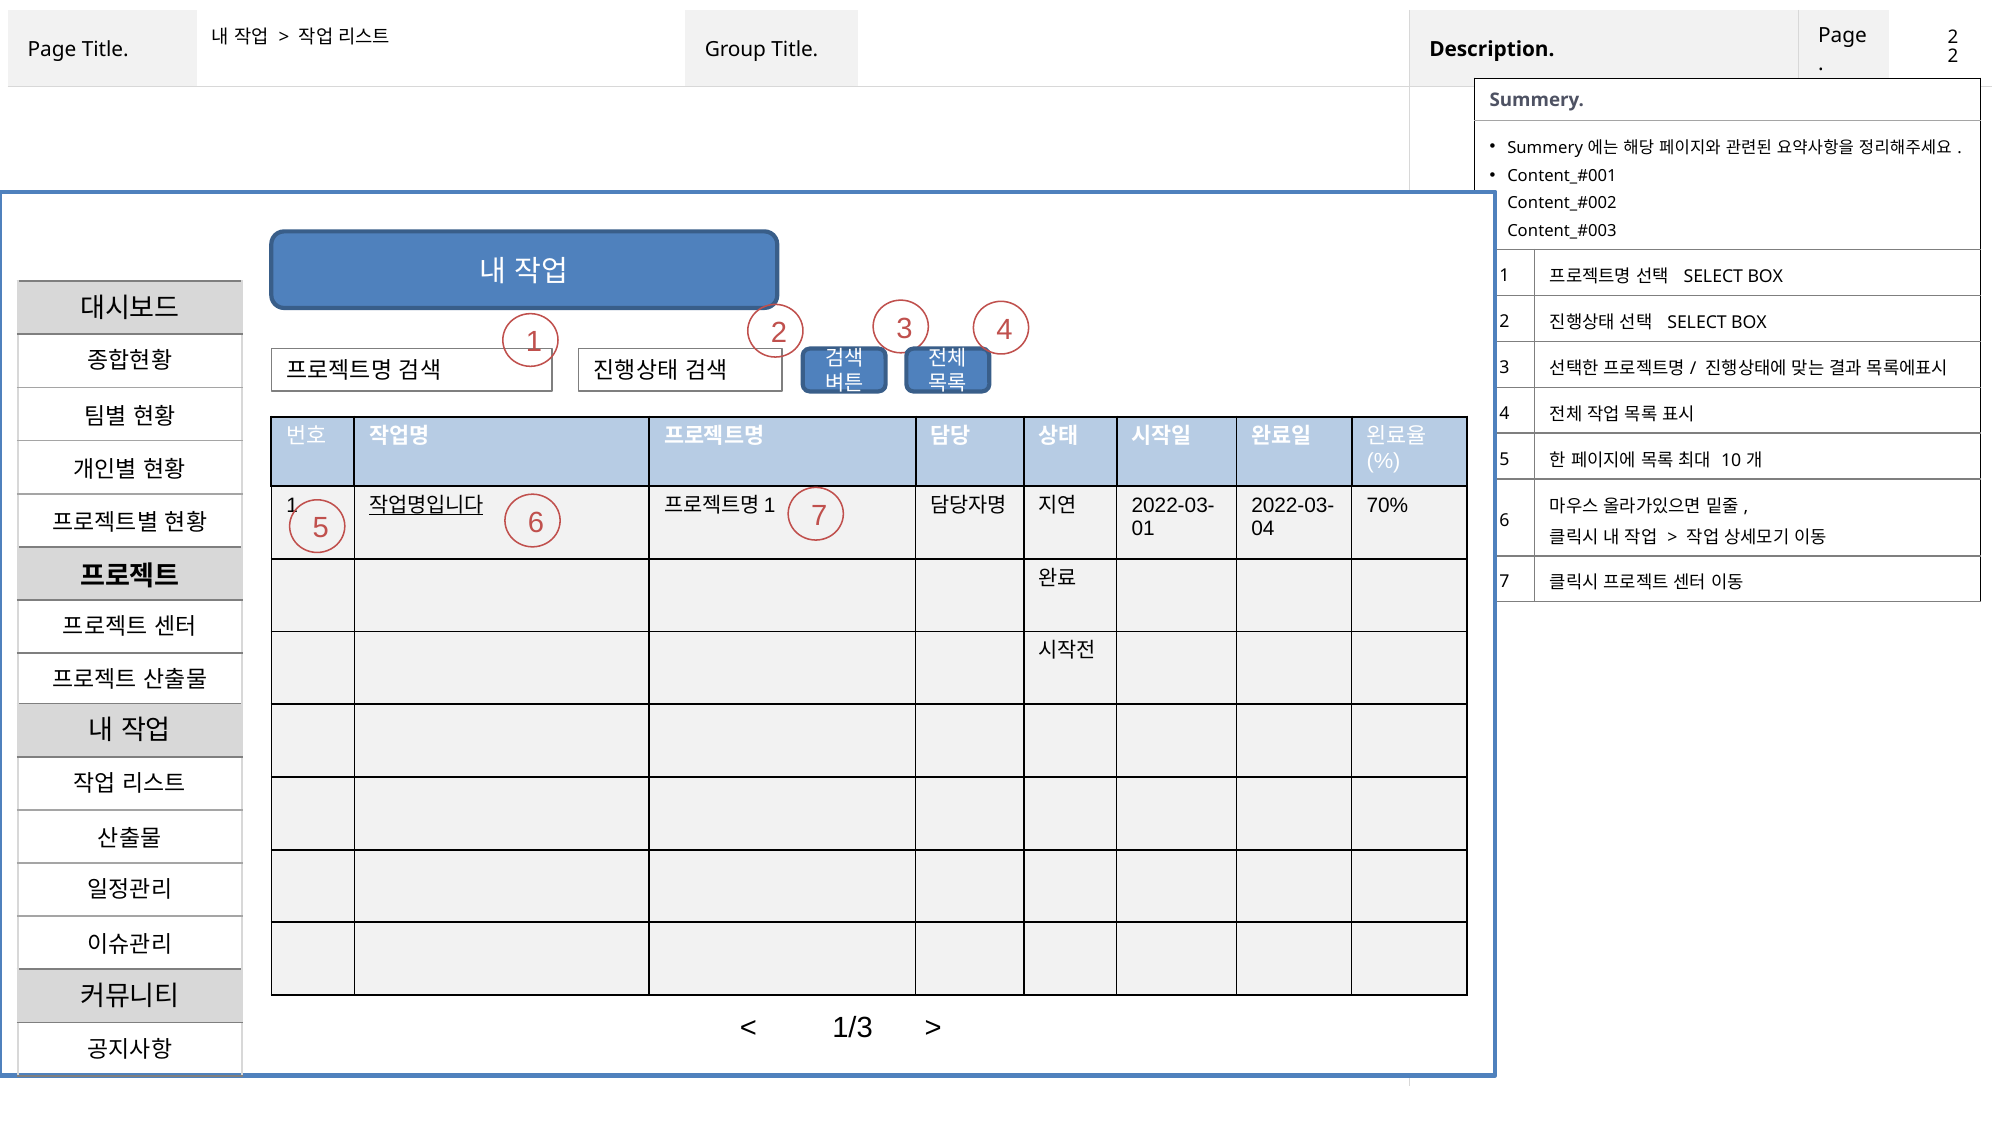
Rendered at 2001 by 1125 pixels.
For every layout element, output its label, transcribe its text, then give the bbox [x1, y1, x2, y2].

table_cell 시작전 [1025, 632, 1116, 703]
table_cell [1352, 923, 1466, 994]
table_header 내 작업 [19, 704, 241, 756]
table_cell [1352, 560, 1466, 631]
table_cell [916, 705, 1023, 776]
table_cell [1352, 632, 1466, 703]
text_box 전체 목록 [906, 348, 990, 392]
table_cell 2022-03-01 [1117, 487, 1236, 558]
table_header 대시보드 [19, 282, 241, 333]
table_header 프로젝트 [19, 548, 241, 599]
table_cell [355, 923, 648, 994]
table_cell 선택한 프로젝트명/ 진행상태에 맞는 결과 목록에표시 [1535, 342, 1980, 387]
table_cell 5 [1496, 434, 1534, 478]
table_cell [355, 560, 648, 631]
table_cell [1117, 632, 1236, 703]
text_box 4 [973, 301, 1029, 354]
table_header 작업명 [355, 418, 648, 485]
table_cell 공지사항 [19, 1023, 241, 1075]
table_cell 마우스 올라가있으면 밑줄, 클릭시 내 작업 > 작업 상세모기 이동 [1535, 480, 1980, 555]
table_cell [650, 705, 915, 776]
table_cell [650, 851, 915, 921]
table_cell 프로젝트 산출물 [19, 654, 241, 703]
table_cell 70% [1352, 487, 1466, 558]
table_cell [1025, 851, 1116, 921]
table_cell [1025, 705, 1116, 776]
table_cell 4 [1496, 388, 1534, 432]
table_cell [1237, 705, 1351, 776]
table_cell [355, 705, 648, 776]
table_cell 6 [1496, 480, 1534, 555]
table_header 완료일 [1237, 418, 1351, 485]
table_cell 일정관리 [19, 864, 241, 915]
text_box 진행상태 검색 [578, 348, 782, 391]
table_cell 담당자명 [916, 487, 1023, 558]
table_cell [650, 923, 915, 994]
text_box ‹#› [1932, 17, 1974, 58]
table_header > [910, 1004, 1002, 1054]
table_cell [1352, 778, 1466, 849]
table_cell [272, 778, 354, 849]
text_box 5 [289, 499, 345, 553]
table_cell [1117, 851, 1236, 921]
table_cell 2022-03-04 [1237, 487, 1351, 558]
table_cell [272, 560, 354, 631]
table_header 프로젝트명 [650, 418, 915, 485]
table_cell 프로젝트명1 [650, 487, 915, 558]
table_cell 7 [1496, 557, 1534, 601]
table_cell 완료 [1025, 560, 1116, 631]
table_cell [916, 778, 1023, 849]
table_cell [1117, 560, 1236, 631]
text_box 6 [504, 494, 561, 547]
table_cell 클릭시 프로젝트 센터 이동 [1535, 557, 1980, 601]
table_cell [272, 705, 354, 776]
table_cell 2 [1496, 296, 1534, 341]
table_header 시작일 [1118, 418, 1236, 485]
table_cell 한 페이지에 목록 최대 10개 [1535, 434, 1980, 478]
table_cell [916, 923, 1023, 994]
table_cell 프로젝트별 현황 [19, 495, 241, 546]
table_cell [650, 778, 915, 849]
table_header < [725, 1004, 817, 1054]
table_cell [355, 851, 648, 921]
table_header 왼료율 (%) [1353, 418, 1466, 485]
table_cell 작업 리스트 [19, 758, 241, 809]
table_cell Summery에는 해당 페이지와 관련된 요약사항을 정리해주세요. Content_#001 Content_#002 Content_#003 [1475, 121, 1980, 249]
table_cell 프로젝트명 선택 SELECT BOX [1535, 250, 1980, 295]
table_cell 프로젝트 센터 [19, 601, 241, 652]
table_cell [916, 560, 1023, 631]
table_cell [1025, 923, 1116, 994]
table_cell 산출물 [19, 811, 241, 862]
table_cell [272, 923, 354, 994]
table_cell [1237, 632, 1351, 703]
table_cell [1352, 705, 1466, 776]
table_cell [1117, 923, 1236, 994]
table_cell [272, 851, 354, 921]
text_box 검색벼튼 [802, 348, 886, 392]
table_header Summery. [1475, 79, 1980, 120]
table_cell [650, 560, 915, 631]
table_cell [1025, 778, 1116, 849]
table_cell [1237, 923, 1351, 994]
table_cell 팀별 현황 [19, 388, 241, 440]
table_cell 전체 작업 목록 표시 [1535, 388, 1980, 432]
table_cell [355, 632, 648, 703]
table_cell [916, 851, 1023, 921]
table_cell 1 [272, 487, 354, 558]
table_cell 종합현황 [19, 335, 241, 387]
text_box 7 [788, 487, 844, 541]
table_cell [272, 632, 354, 703]
table_cell 이슈관리 [19, 917, 241, 968]
list 내 작업 > 작업 리스트 [196, 18, 684, 55]
table_header 상태 [1025, 418, 1116, 485]
table_cell 3 [1496, 342, 1534, 387]
table_header 커뮤니티 [19, 970, 241, 1022]
table_header 1/3 [817, 1004, 910, 1054]
table_cell 작업명입니다 [355, 487, 648, 558]
table_cell [1117, 778, 1236, 849]
table_cell 진행상태 선택 SELECT BOX [1535, 296, 1980, 341]
table_cell 1 [1496, 250, 1534, 295]
table_cell [916, 632, 1023, 703]
text_box 3 [873, 300, 929, 353]
table_cell 개인별 현황 [19, 441, 241, 493]
table_cell 지연 [1025, 487, 1116, 558]
text_box 프로젝트명 검색 [271, 348, 553, 391]
table_header 담당 [917, 418, 1023, 485]
text_box 내 작업 [271, 231, 778, 308]
text_box [0, 191, 1496, 1076]
table_cell [1237, 778, 1351, 849]
text_box 2 [747, 304, 803, 358]
table_cell [355, 778, 648, 849]
table_cell [1352, 851, 1466, 921]
table_cell [1237, 560, 1351, 631]
table_cell [650, 632, 915, 703]
text_box 1 [502, 313, 559, 367]
table_cell [1117, 705, 1236, 776]
table_header 번호 [272, 418, 353, 485]
table_cell [1237, 851, 1351, 921]
